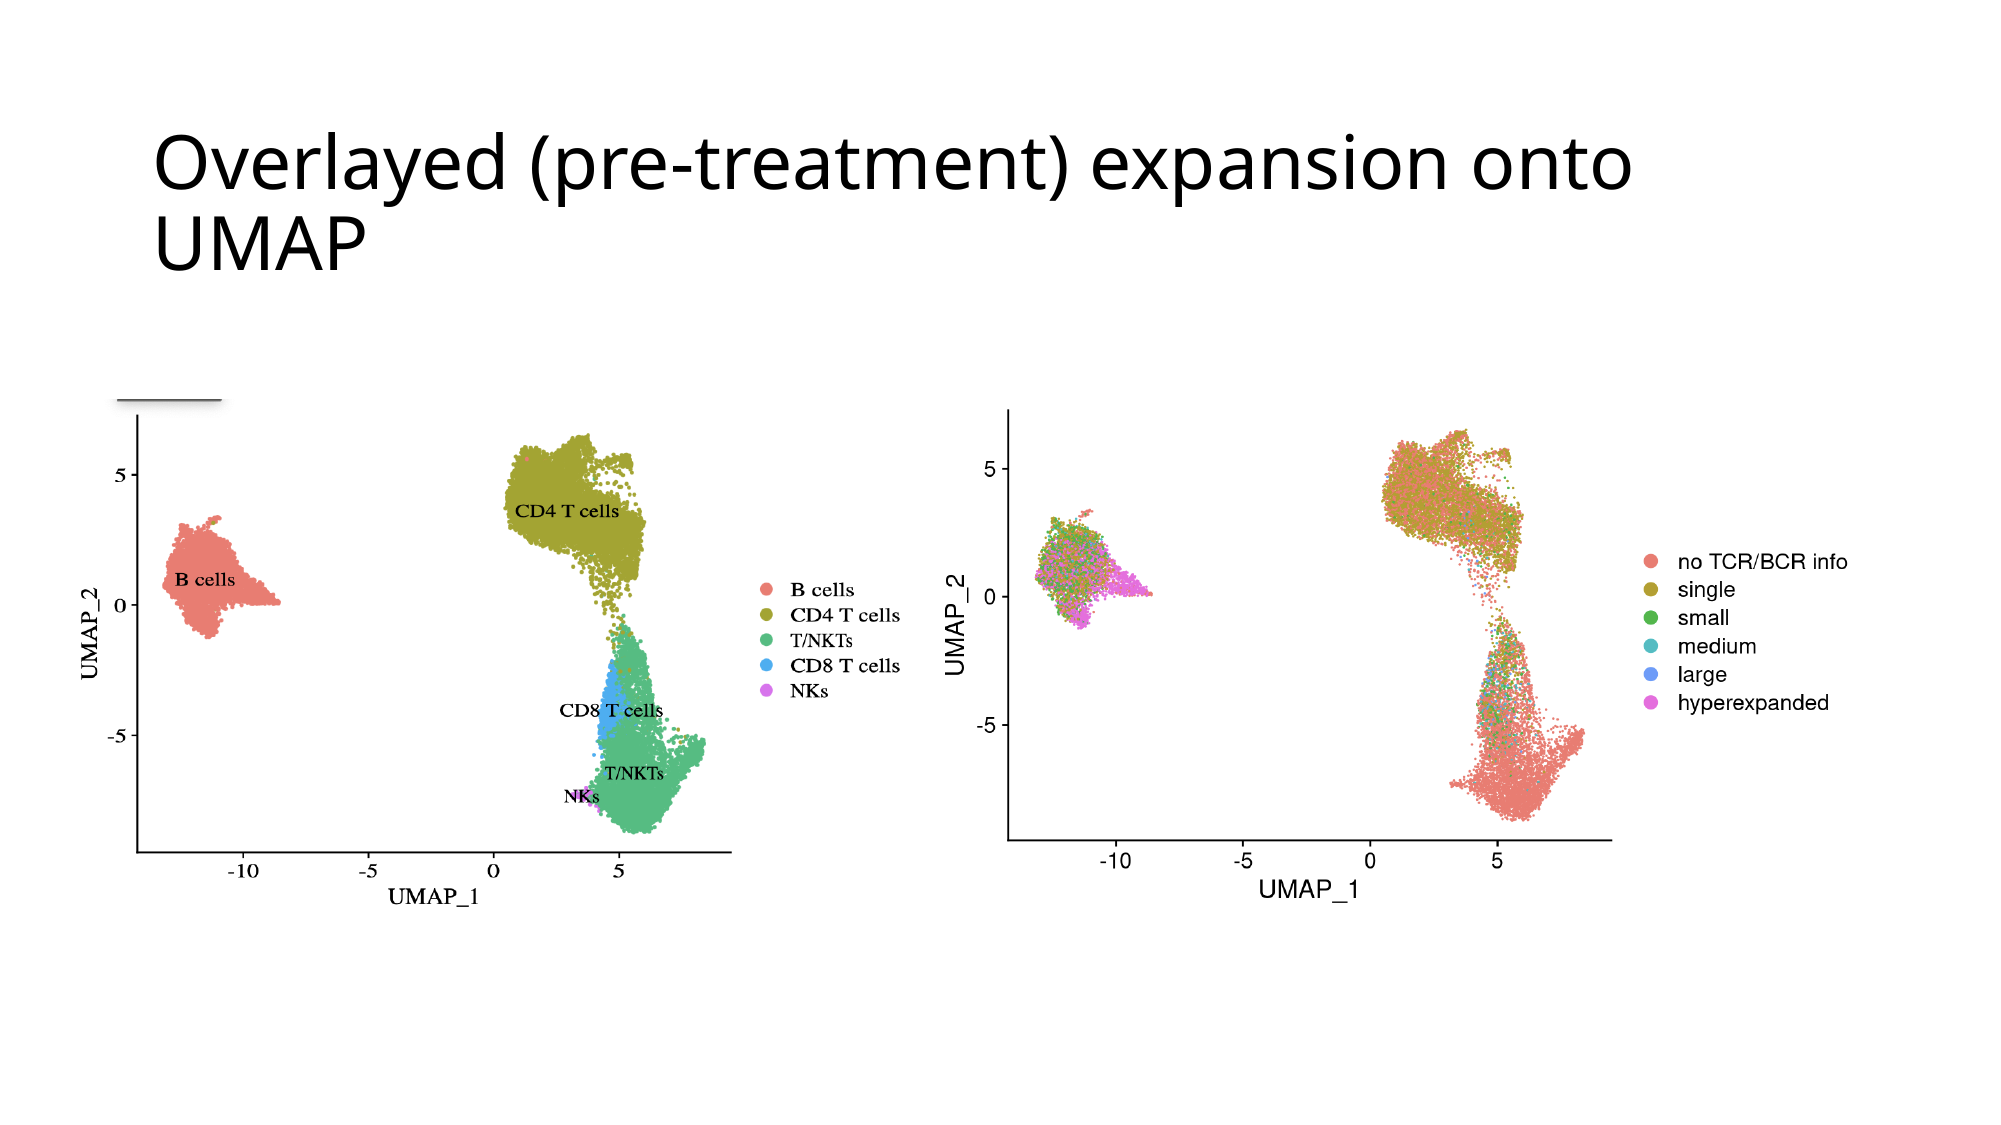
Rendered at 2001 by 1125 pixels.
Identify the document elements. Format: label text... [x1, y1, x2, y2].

title Overlayed (pre-treatment) expansion onto UMAP [137, 97, 1863, 315]
picture [920, 399, 1863, 924]
picture [64, 399, 913, 924]
